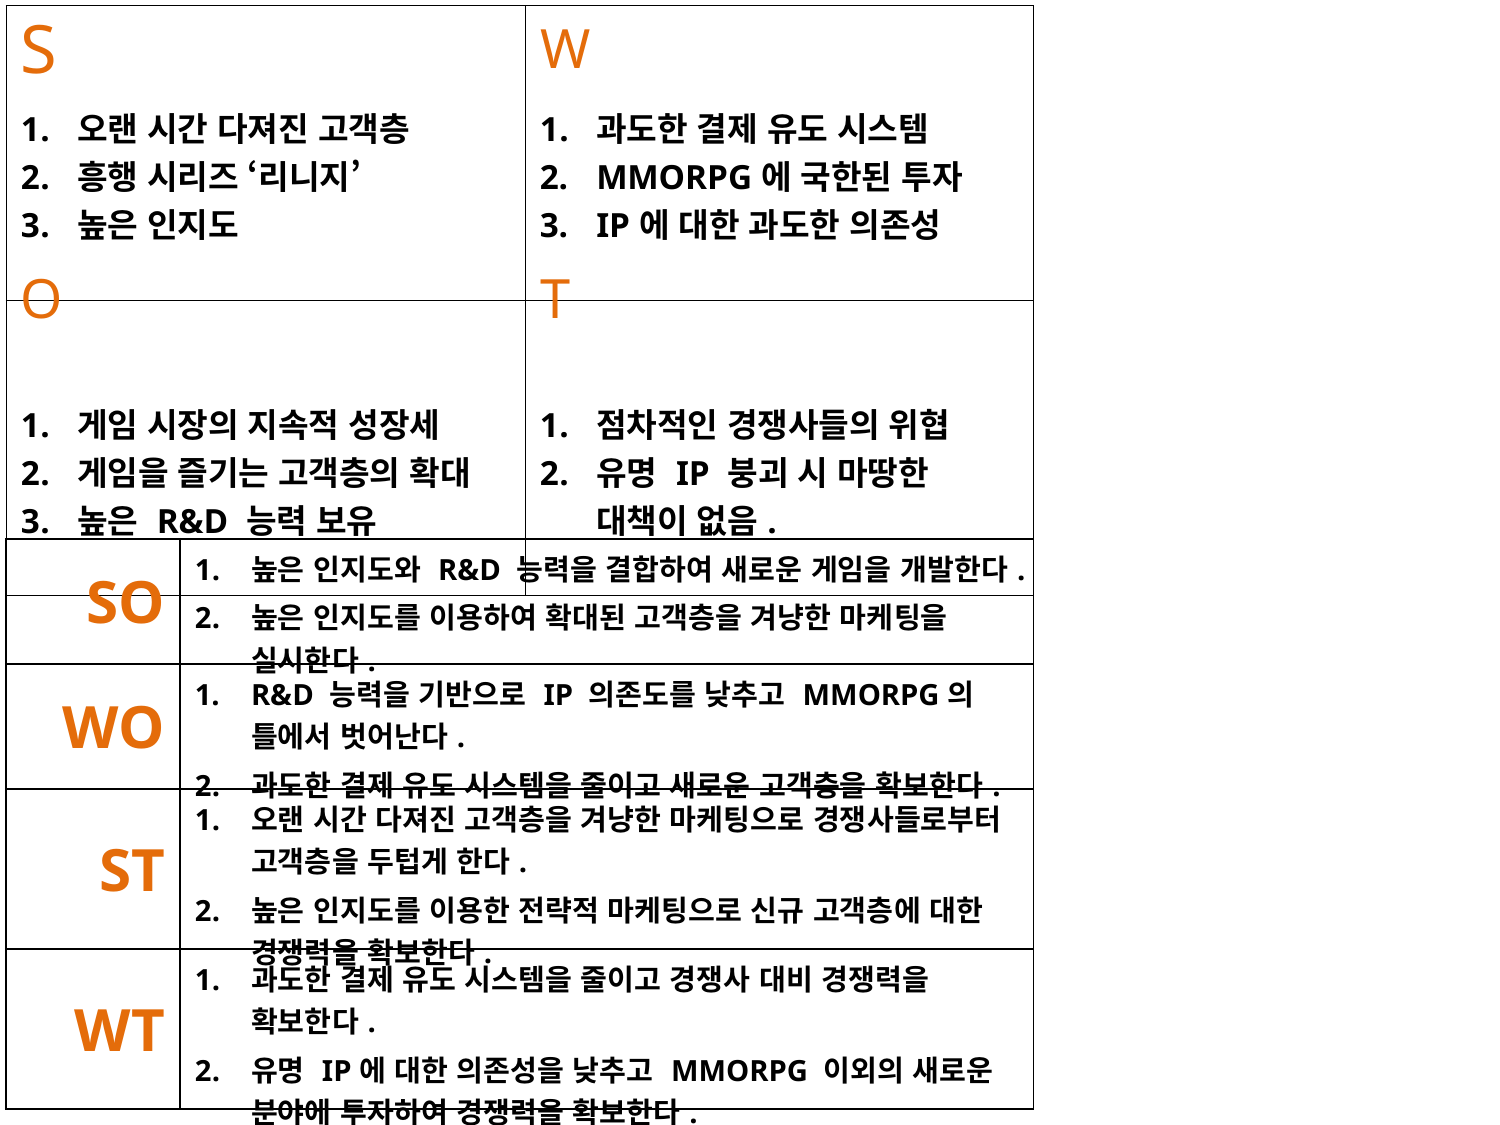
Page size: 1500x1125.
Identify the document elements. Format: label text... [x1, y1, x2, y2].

table_header 과도한 결제 유도 시스템 MMORPG에 국한된 투자 IP에 대한 과도한 의존성 [526, 6, 1033, 300]
table_cell 게임 시장의 지속적 성장세 게임을 즐기는 고객층의 확대 높은 R&D 능력 보유 [7, 301, 525, 538]
text_box S [5, 0, 124, 95]
table_header SO [7, 540, 179, 663]
text_box O [5, 257, 124, 337]
table_cell WT [7, 950, 179, 1108]
table_cell 과도한 결제 유도 시스템을 줄이고 경쟁사 대비 경쟁력을 확보한다. 유명 IP에 대한 의존성을 낮추고 MMORPG 이외의 새로운 분야에 투자하여 경쟁력을 확보한다. [181, 950, 1033, 1108]
table_header 높은 인지도와 R&D 능력을 결합하여 새로운 게임을 개발한다. 높은 인지도를 이용하여 확대된 고객층을 겨냥한 마케팅을 실시한다. [181, 540, 1033, 663]
table_cell R&D 능력을 기반으로 IP 의존도를 낮추고 MMORPG의 틀에서 벗어난다. 과도한 결제 유도 시스템을 줄이고 새로운 고객층을 확보한다. [181, 665, 1033, 788]
table_header 오랜 시간 다져진 고객층 흥행 시리즈 ‘리니지’ 높은 인지도 [7, 6, 525, 300]
table_cell 오랜 시간 다져진 고객층을 겨냥한 마케팅으로 경쟁사들로부터 고객층을 두텁게 한다. 높은 인지도를 이용한 전략적 마케팅으로 신규 고객층에 대한 경쟁력을 확보한다. [181, 790, 1033, 948]
table_cell WO [7, 665, 179, 788]
table_cell ST [7, 790, 179, 948]
text_box T [525, 257, 644, 337]
text_box W [525, 7, 644, 87]
table_cell 점차적인 경쟁사들의 위협 유명 IP 붕괴 시 마땅한 대책이 없음. [526, 301, 1033, 538]
